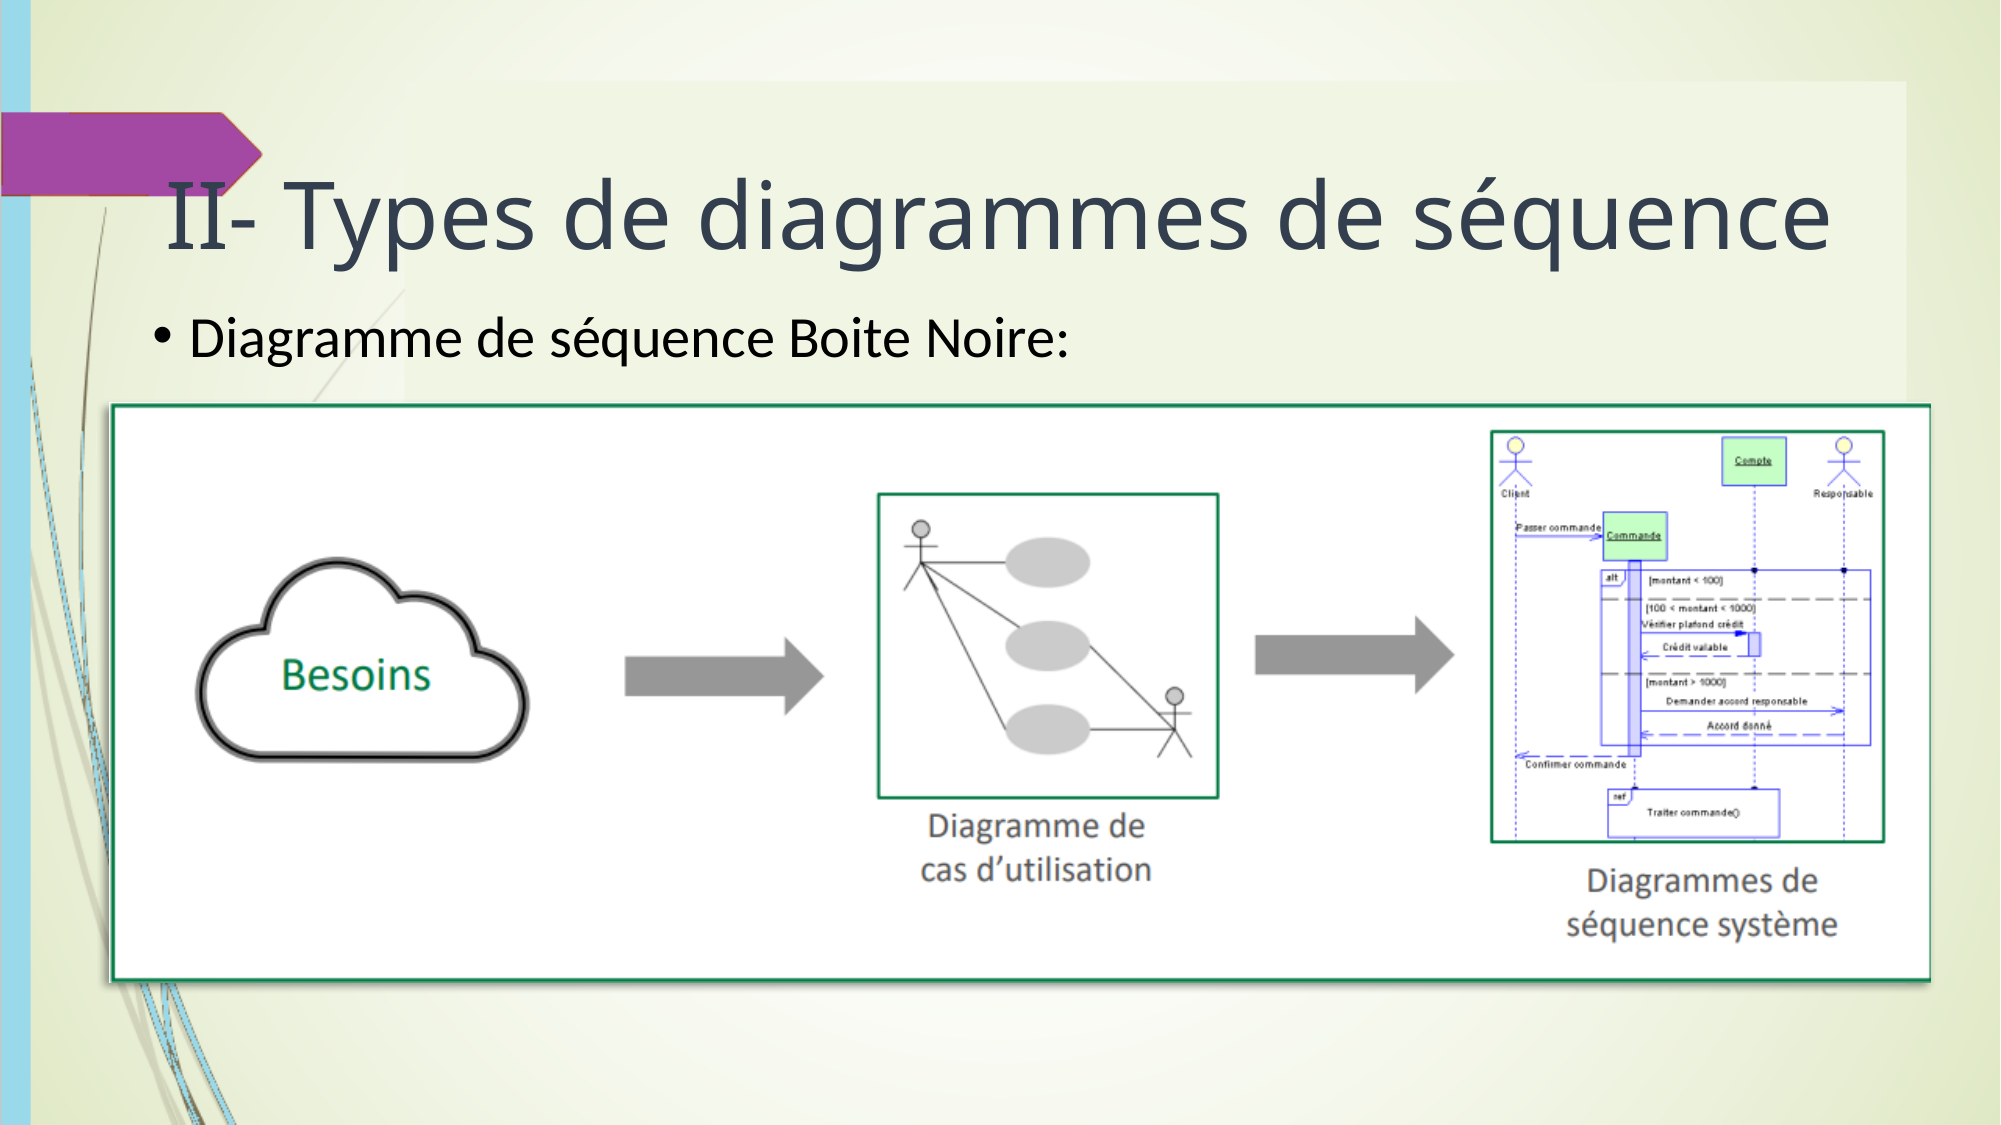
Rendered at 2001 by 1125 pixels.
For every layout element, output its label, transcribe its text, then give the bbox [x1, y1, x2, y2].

picture [0, 0, 2001, 1125]
title II- Types de diagrammes de séquence [137, 59, 1863, 278]
list Diagramme de séquence Boite Noire: [137, 299, 1863, 401]
